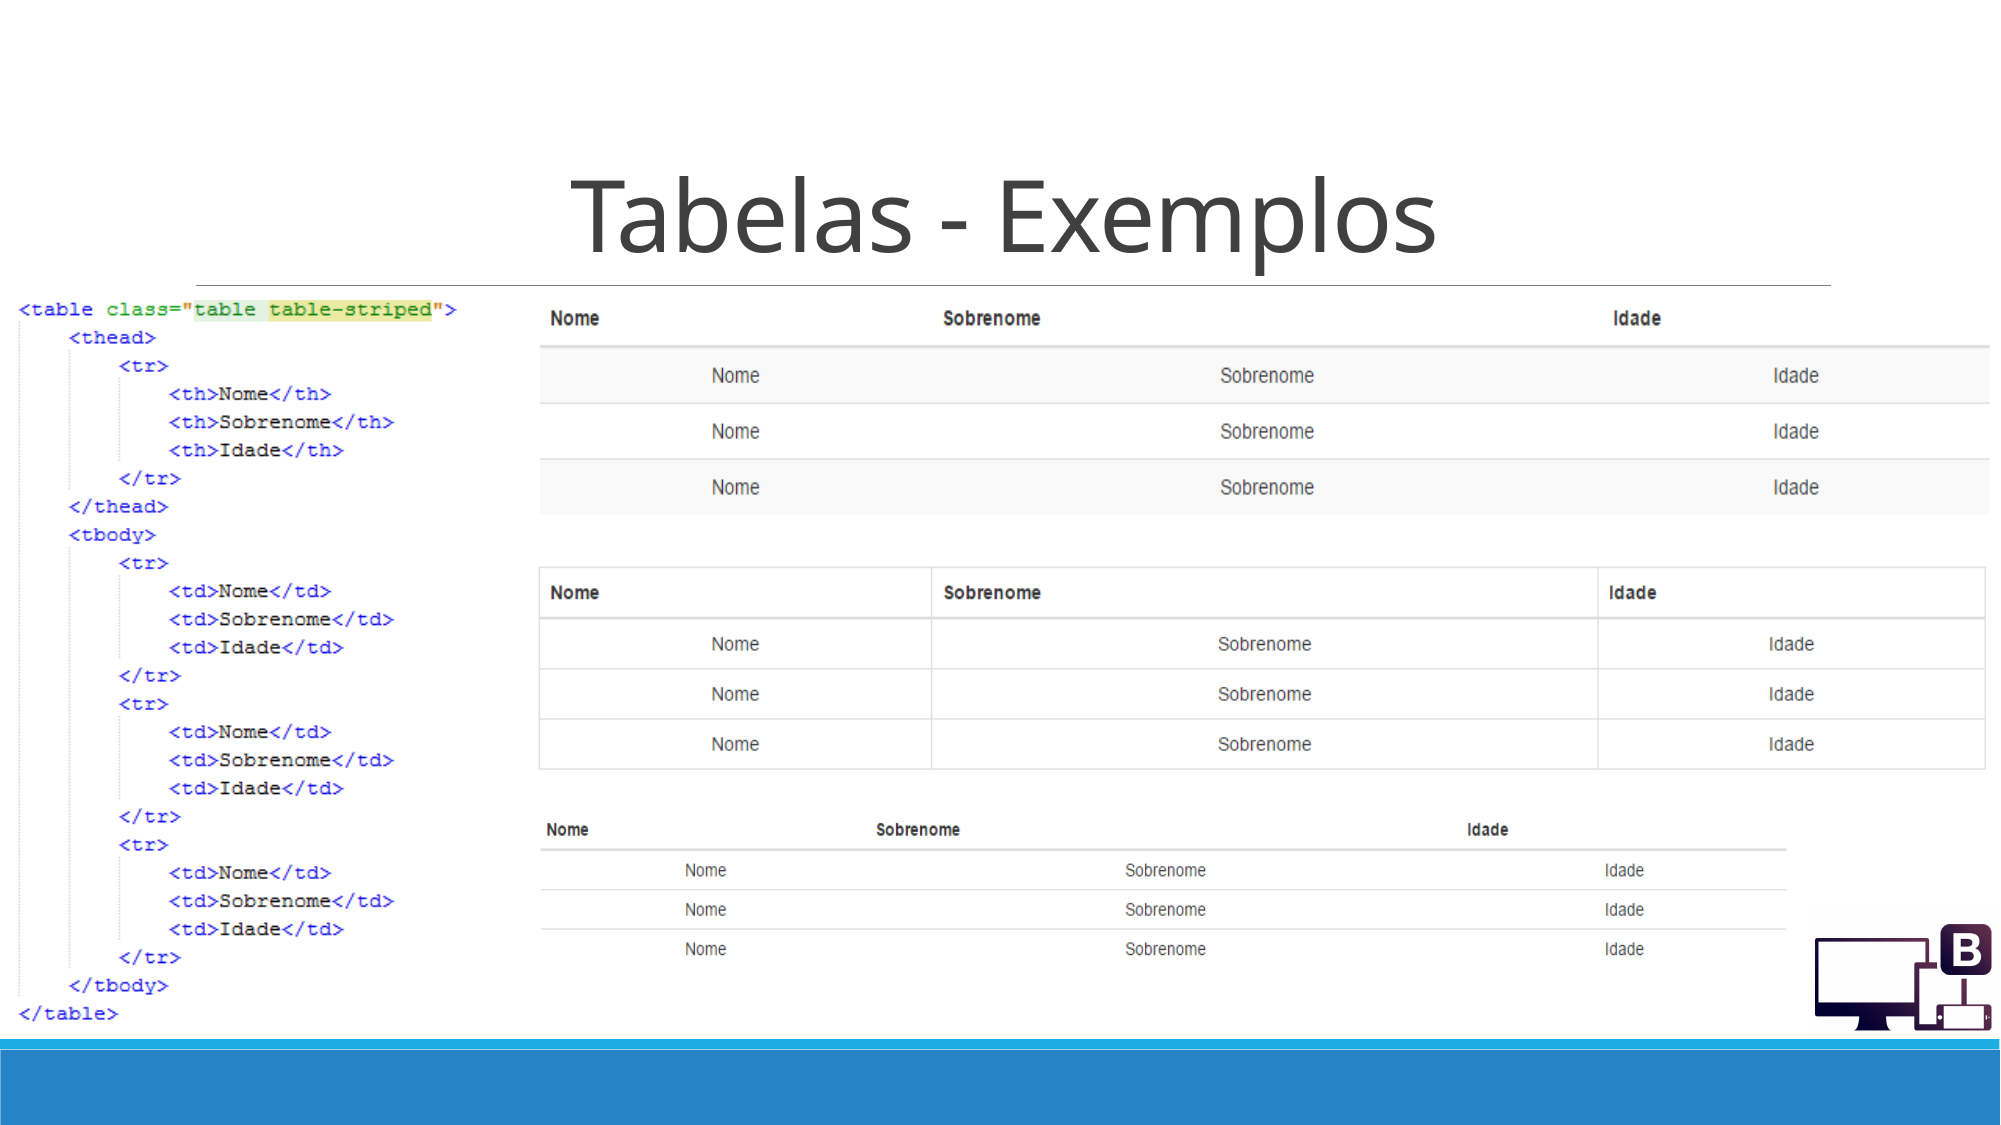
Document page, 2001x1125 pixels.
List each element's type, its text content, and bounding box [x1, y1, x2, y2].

title Tabelas - Exemplos [180, 154, 1830, 281]
picture [1809, 908, 2000, 1038]
picture [14, 299, 2000, 1023]
